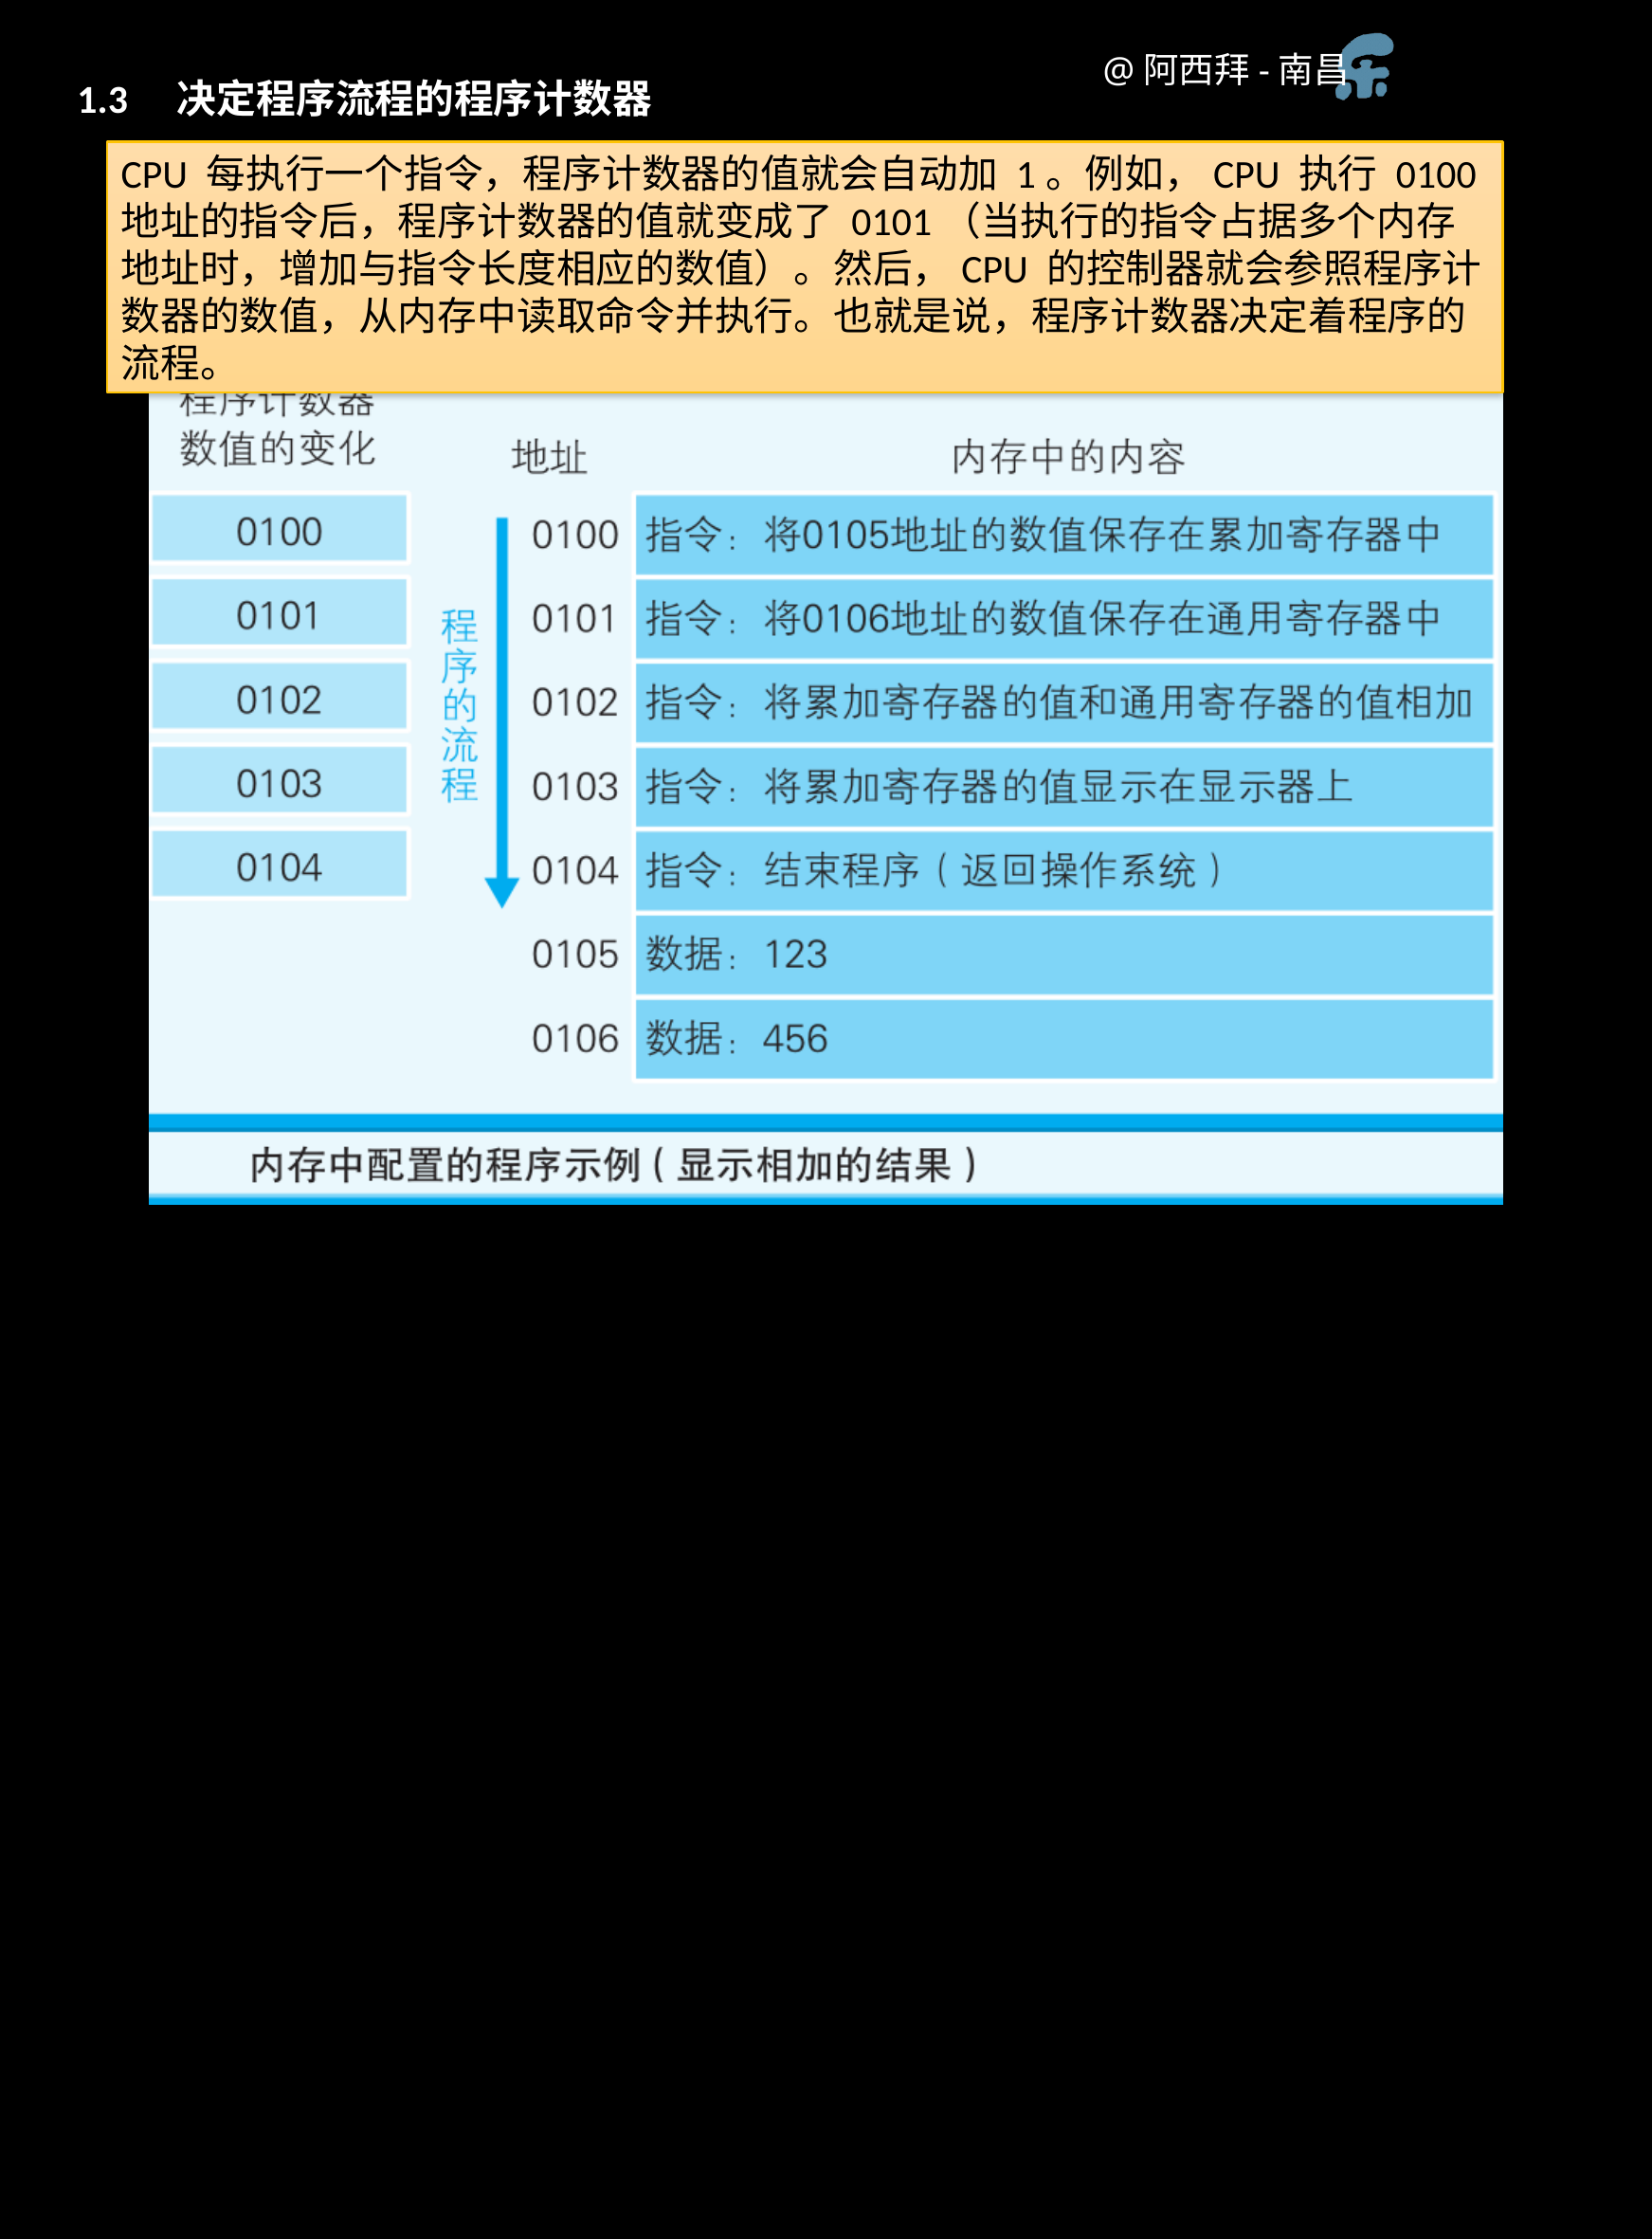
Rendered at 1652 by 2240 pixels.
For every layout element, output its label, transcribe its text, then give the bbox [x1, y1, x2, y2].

picture [148, 359, 1504, 1114]
text_box 1.3 决定程序流程的程序计数器 [63, 66, 890, 128]
text_box CPU 每执行一个指令，程序计数器的值就会自动加 1。例如，CPU 执行 0100 地址的指令后，程序计数器的值就变成了 0101（当执行的指令占据多个内存地址时，增加与指令长度相应的数值）。然后，CPU 的控制器就会参照程序计数器的数值，从内存中读取命令并执行。也就是说，程序计数器决定着程序的流程。 [106, 140, 1504, 393]
picture [148, 1132, 1504, 1198]
